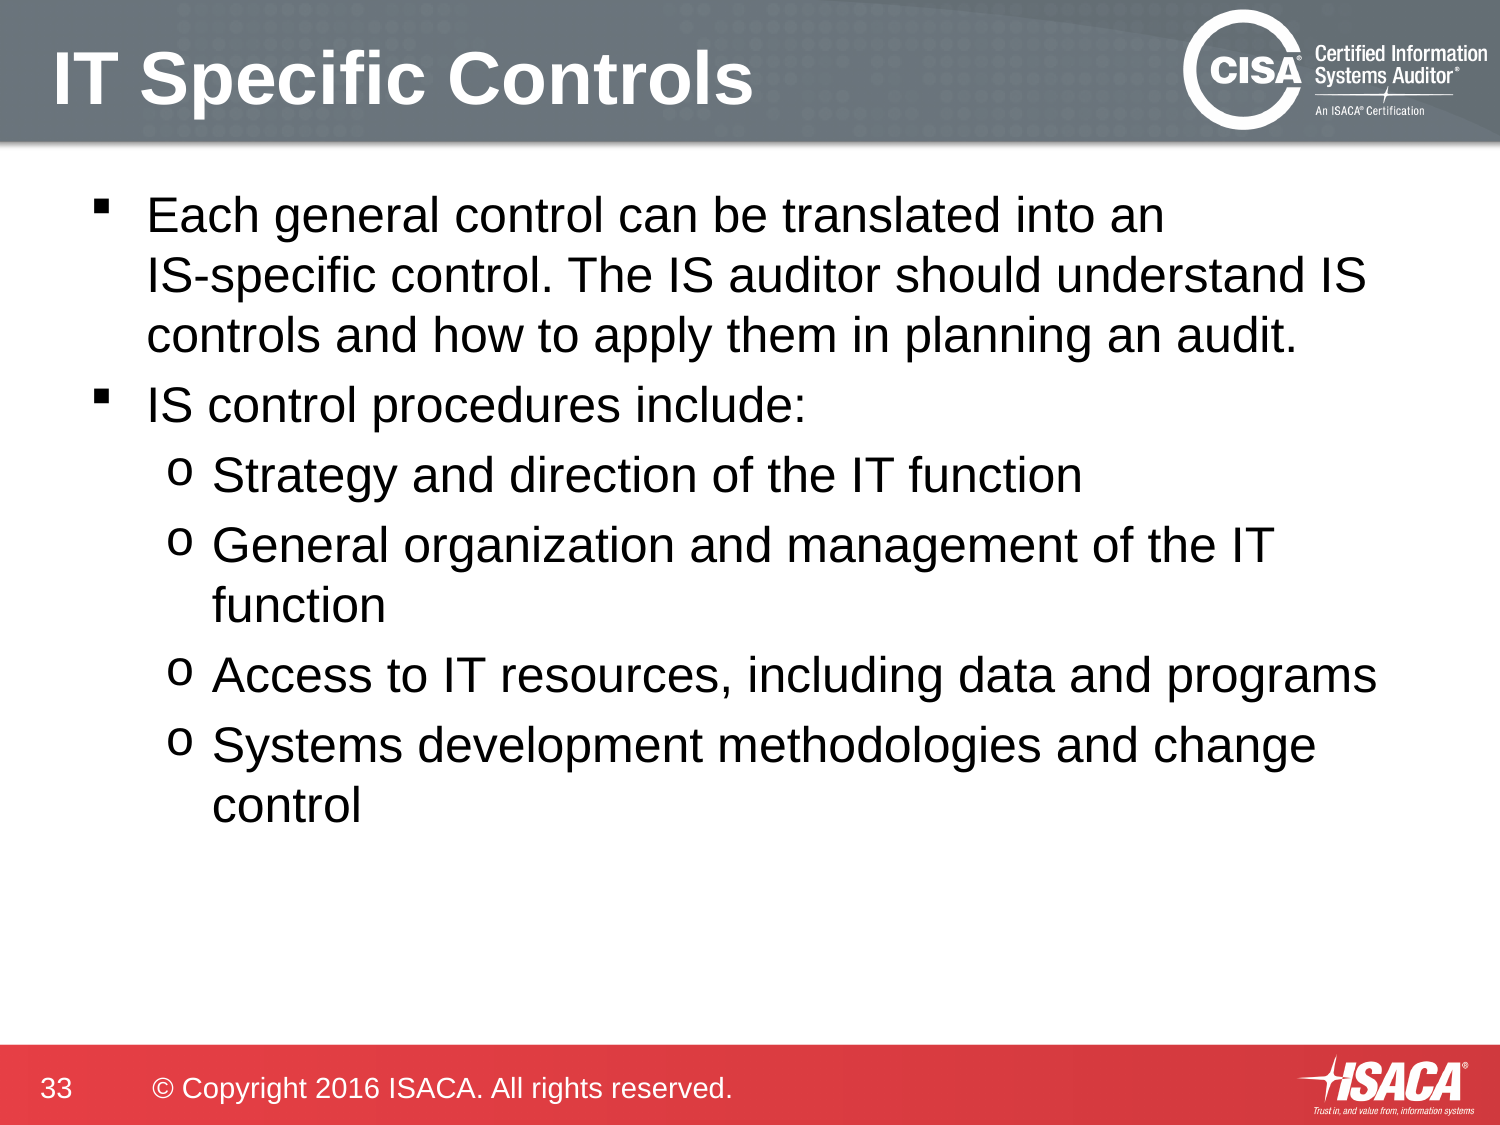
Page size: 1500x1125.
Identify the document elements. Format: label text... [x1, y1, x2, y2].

list Each general control can be translated into an IS-specific control. The IS auditor should understand IS controls and how to apply them in planning an audit. IS control procedures include: Strategy and direction of the IT function General organization and management of the IT function Access to IT resources, including data and programs Systems development methodologies and change control [75, 174, 1425, 1038]
picture [0, 0, 1500, 1125]
title IT Specific Controls [37, 0, 1200, 150]
